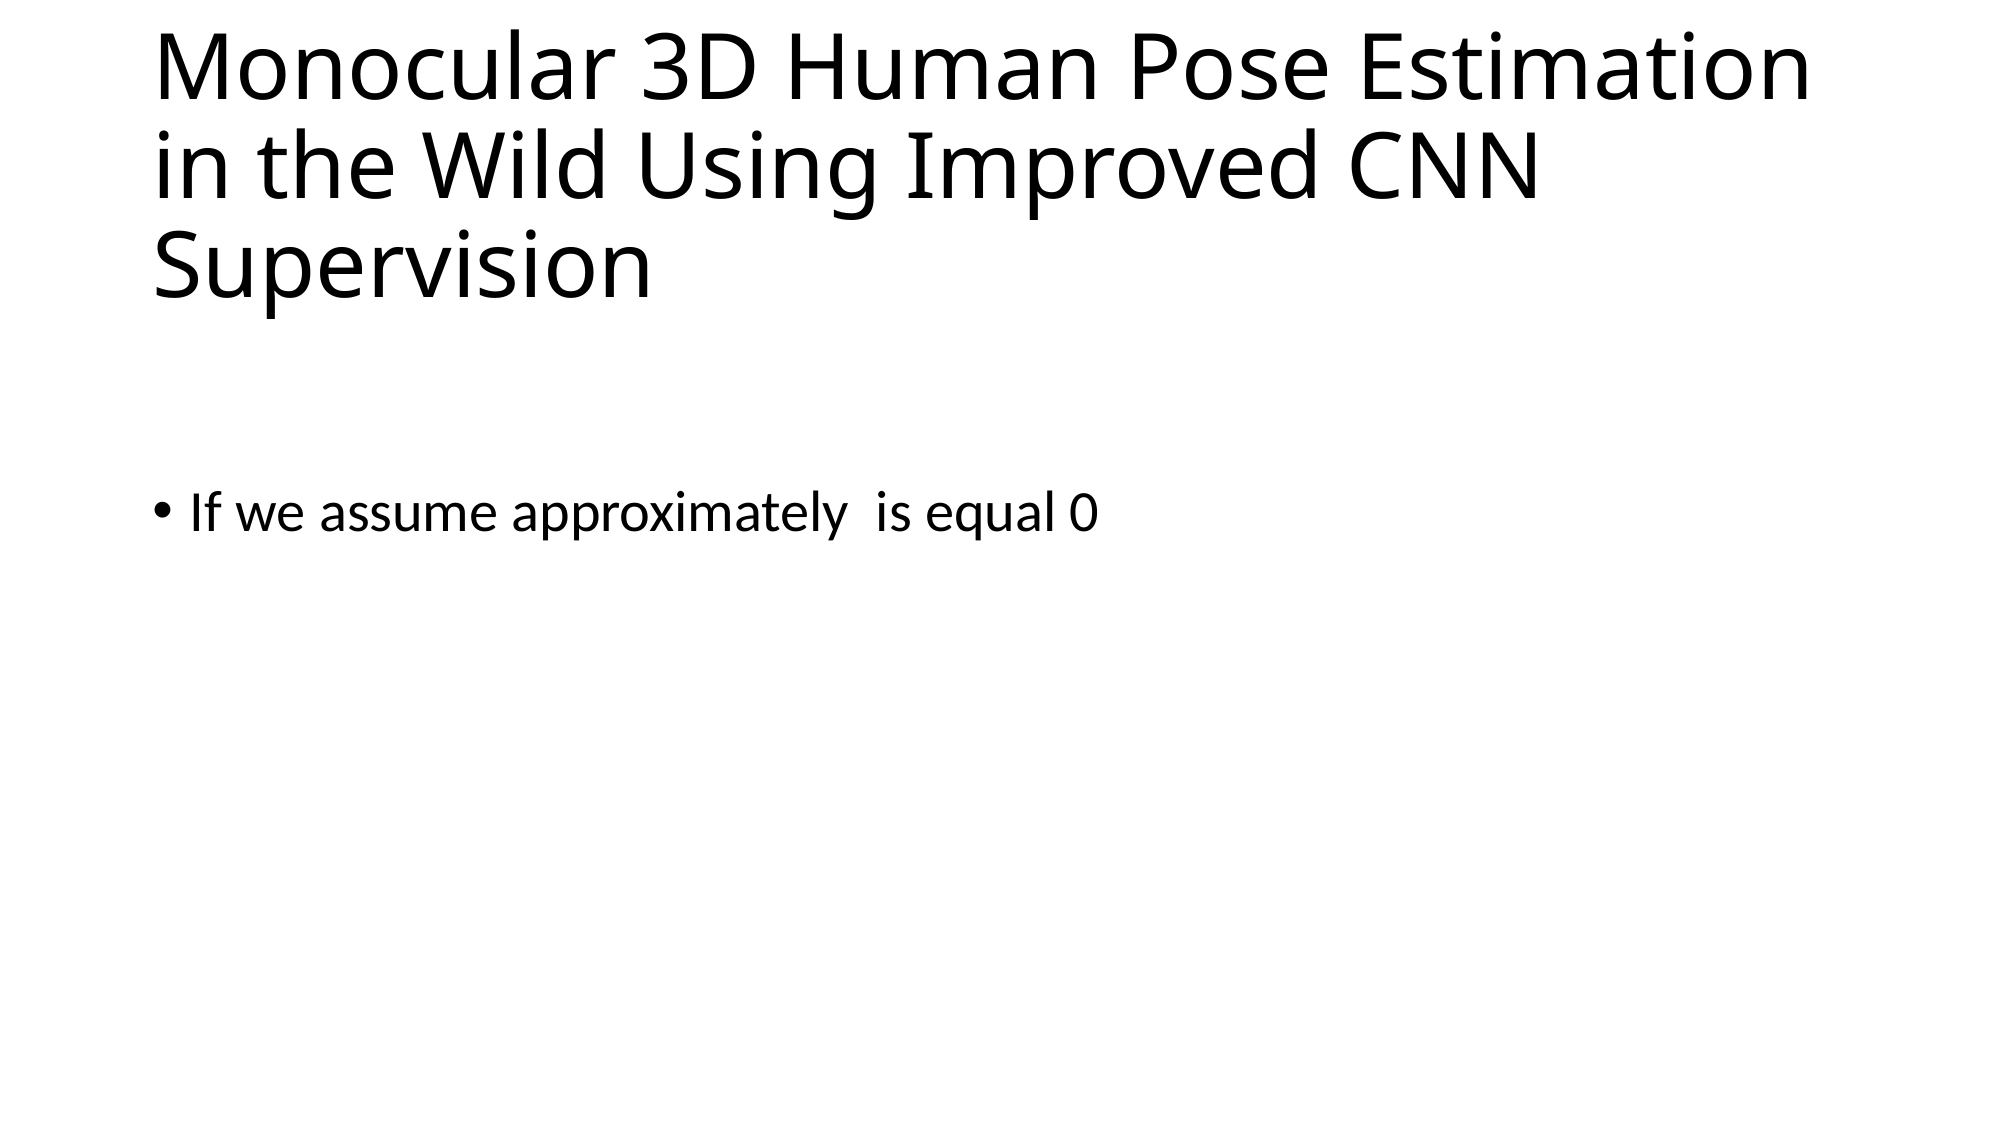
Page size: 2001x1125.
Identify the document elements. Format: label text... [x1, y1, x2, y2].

title Monocular 3D Human Pose Estimation in the Wild Using Improved CNN Supervision [137, 59, 1863, 278]
